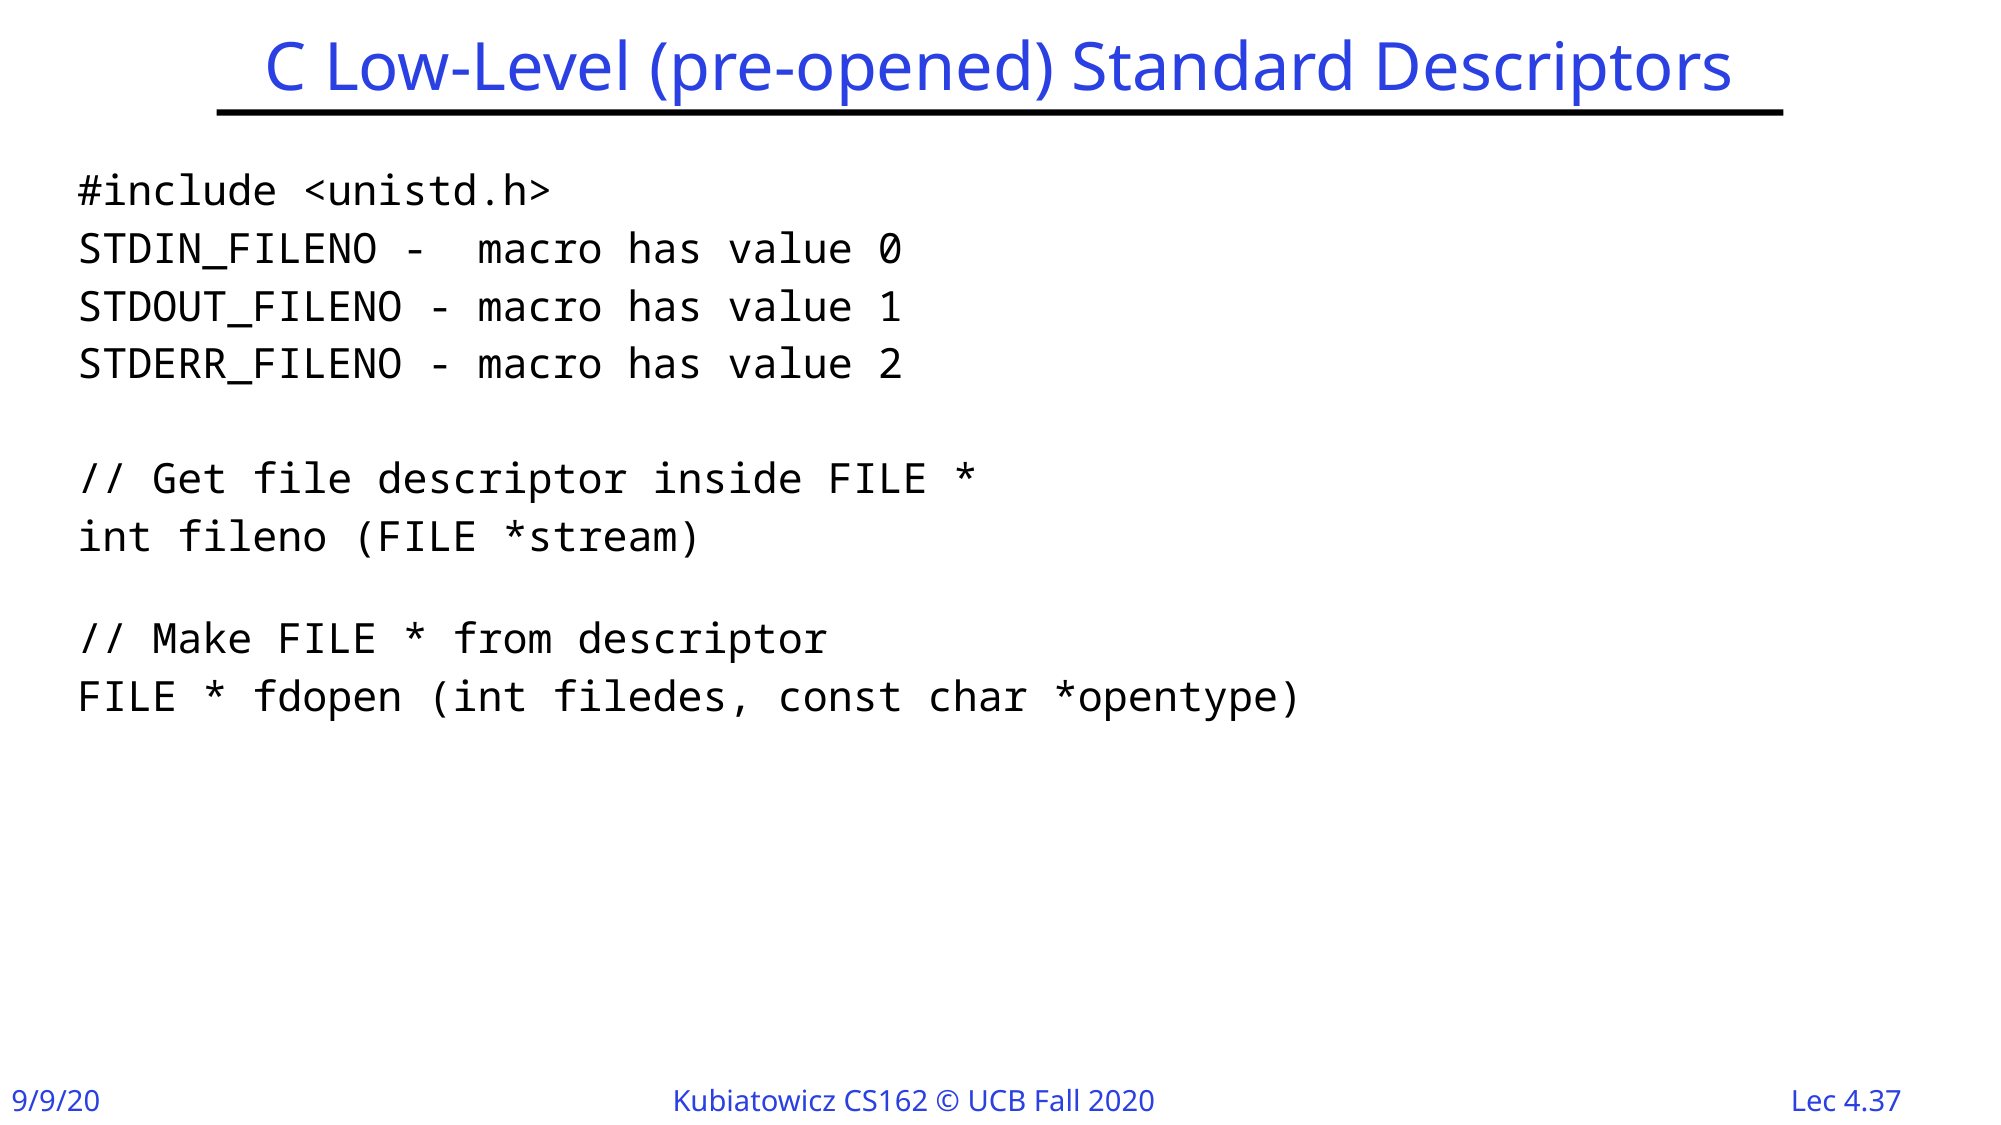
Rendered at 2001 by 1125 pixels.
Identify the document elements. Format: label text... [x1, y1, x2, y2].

title C Low-Level (pre-opened) Standard Descriptors [216, 24, 1784, 113]
list #include <unistd.h> STDIN_FILENO - macro has value 0 STDOUT_FILENO - macro has value 1 STDERR_FILENO - macro has value 2 // Get file descriptor inside FILE * int fileno (FILE *stream) // Make FILE * from descriptor FILE * fdopen (int filedes, const char *opentype) [62, 162, 1838, 875]
